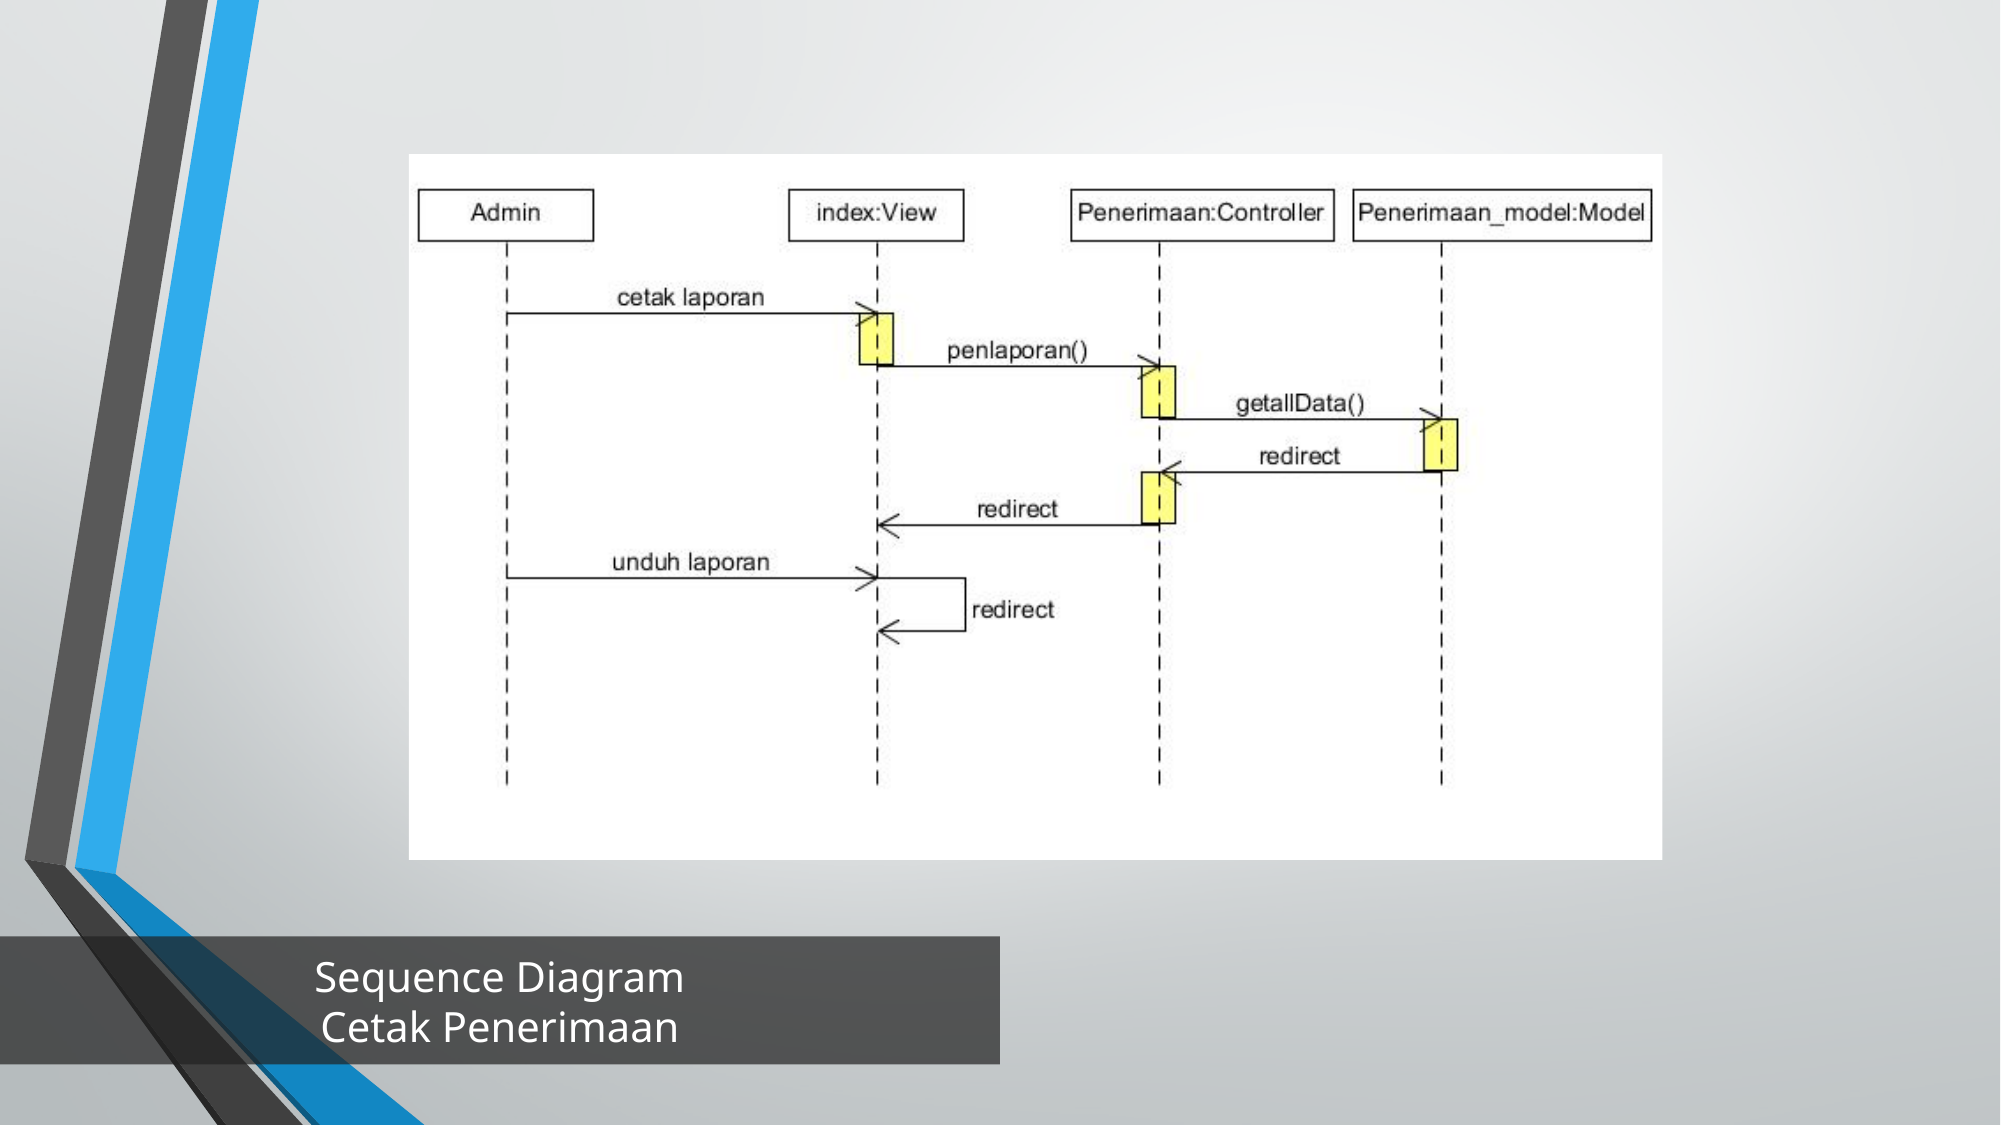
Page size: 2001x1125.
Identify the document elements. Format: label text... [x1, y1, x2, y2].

picture [408, 154, 1663, 860]
title Sequence Diagram Cetak Penerimaan [0, 936, 1000, 1065]
